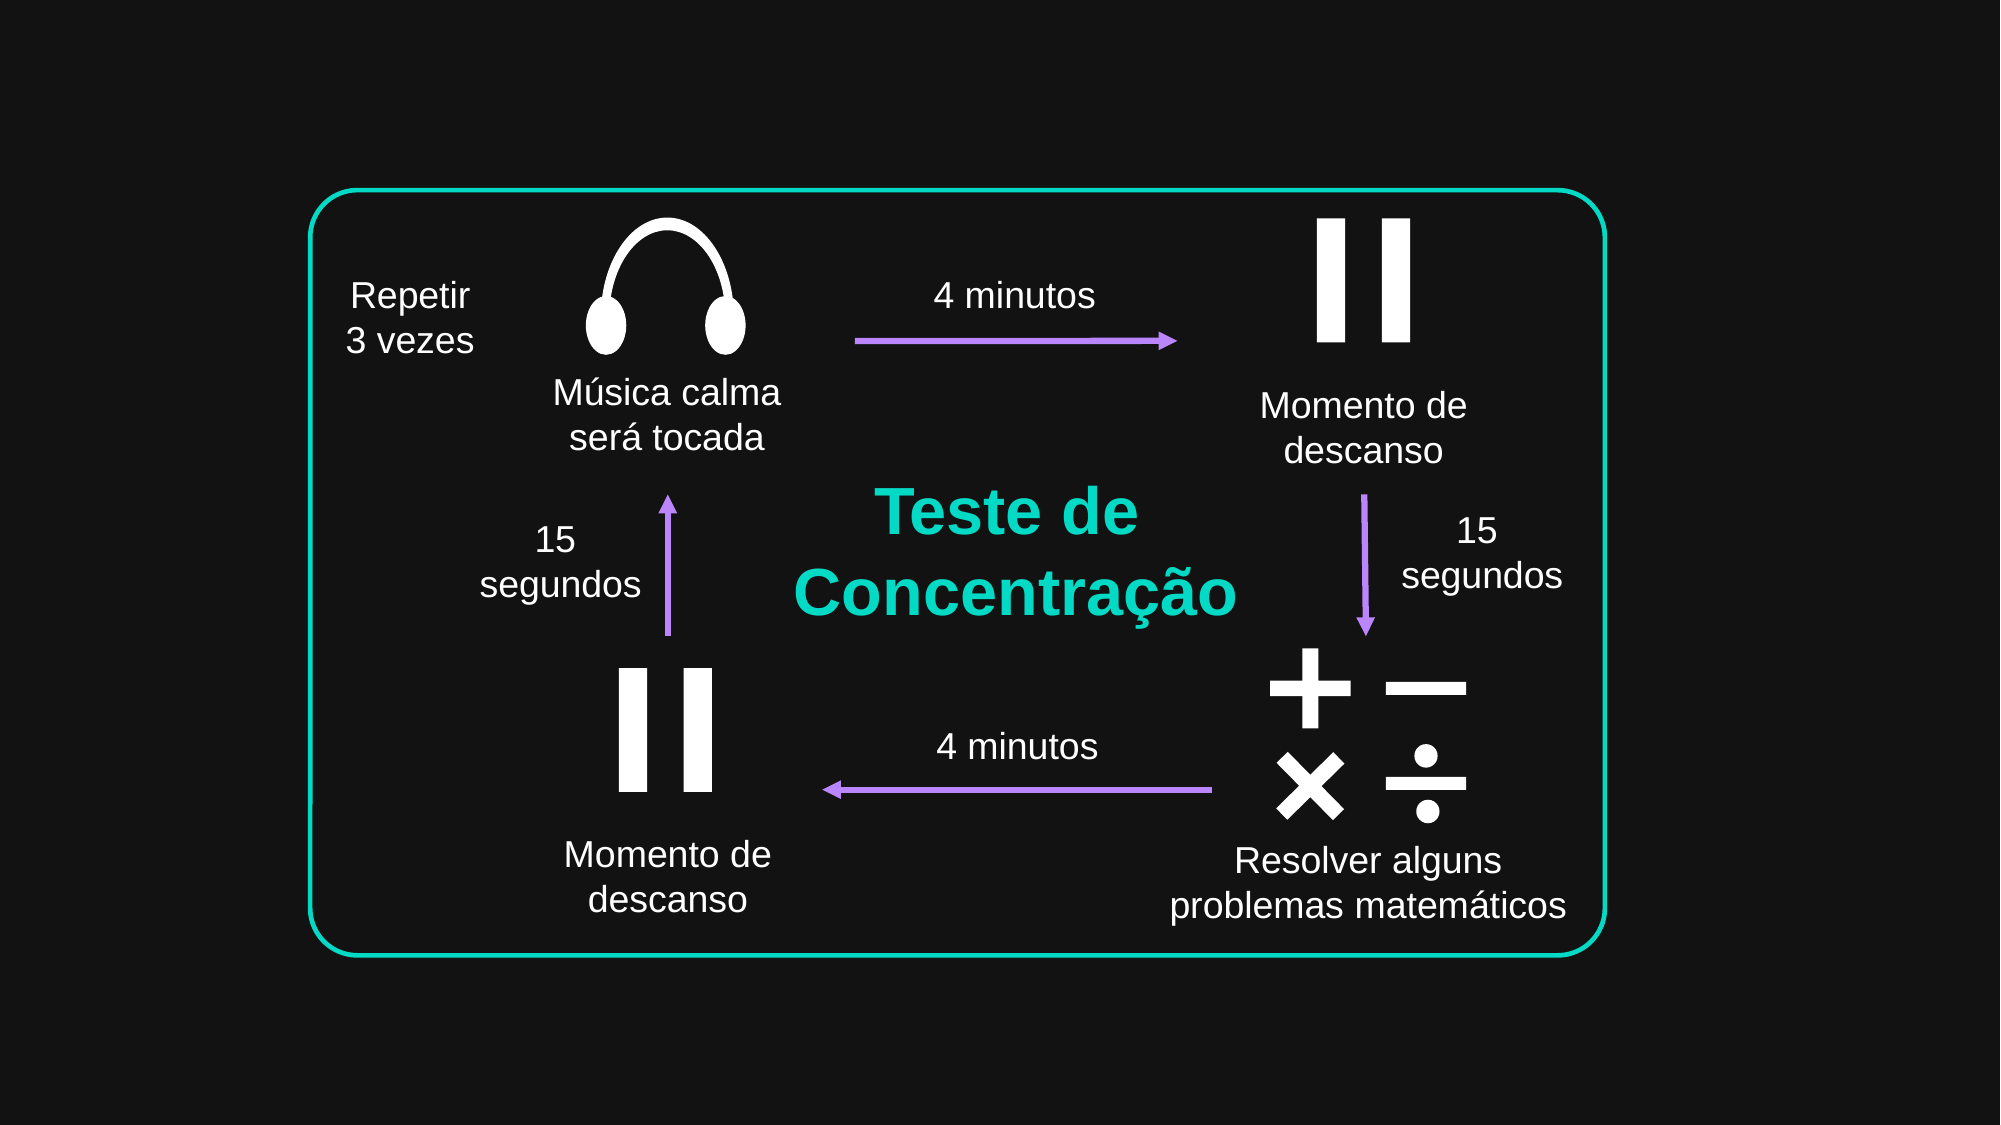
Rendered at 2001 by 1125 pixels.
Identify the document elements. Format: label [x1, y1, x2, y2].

text_box [310, 186, 1605, 956]
